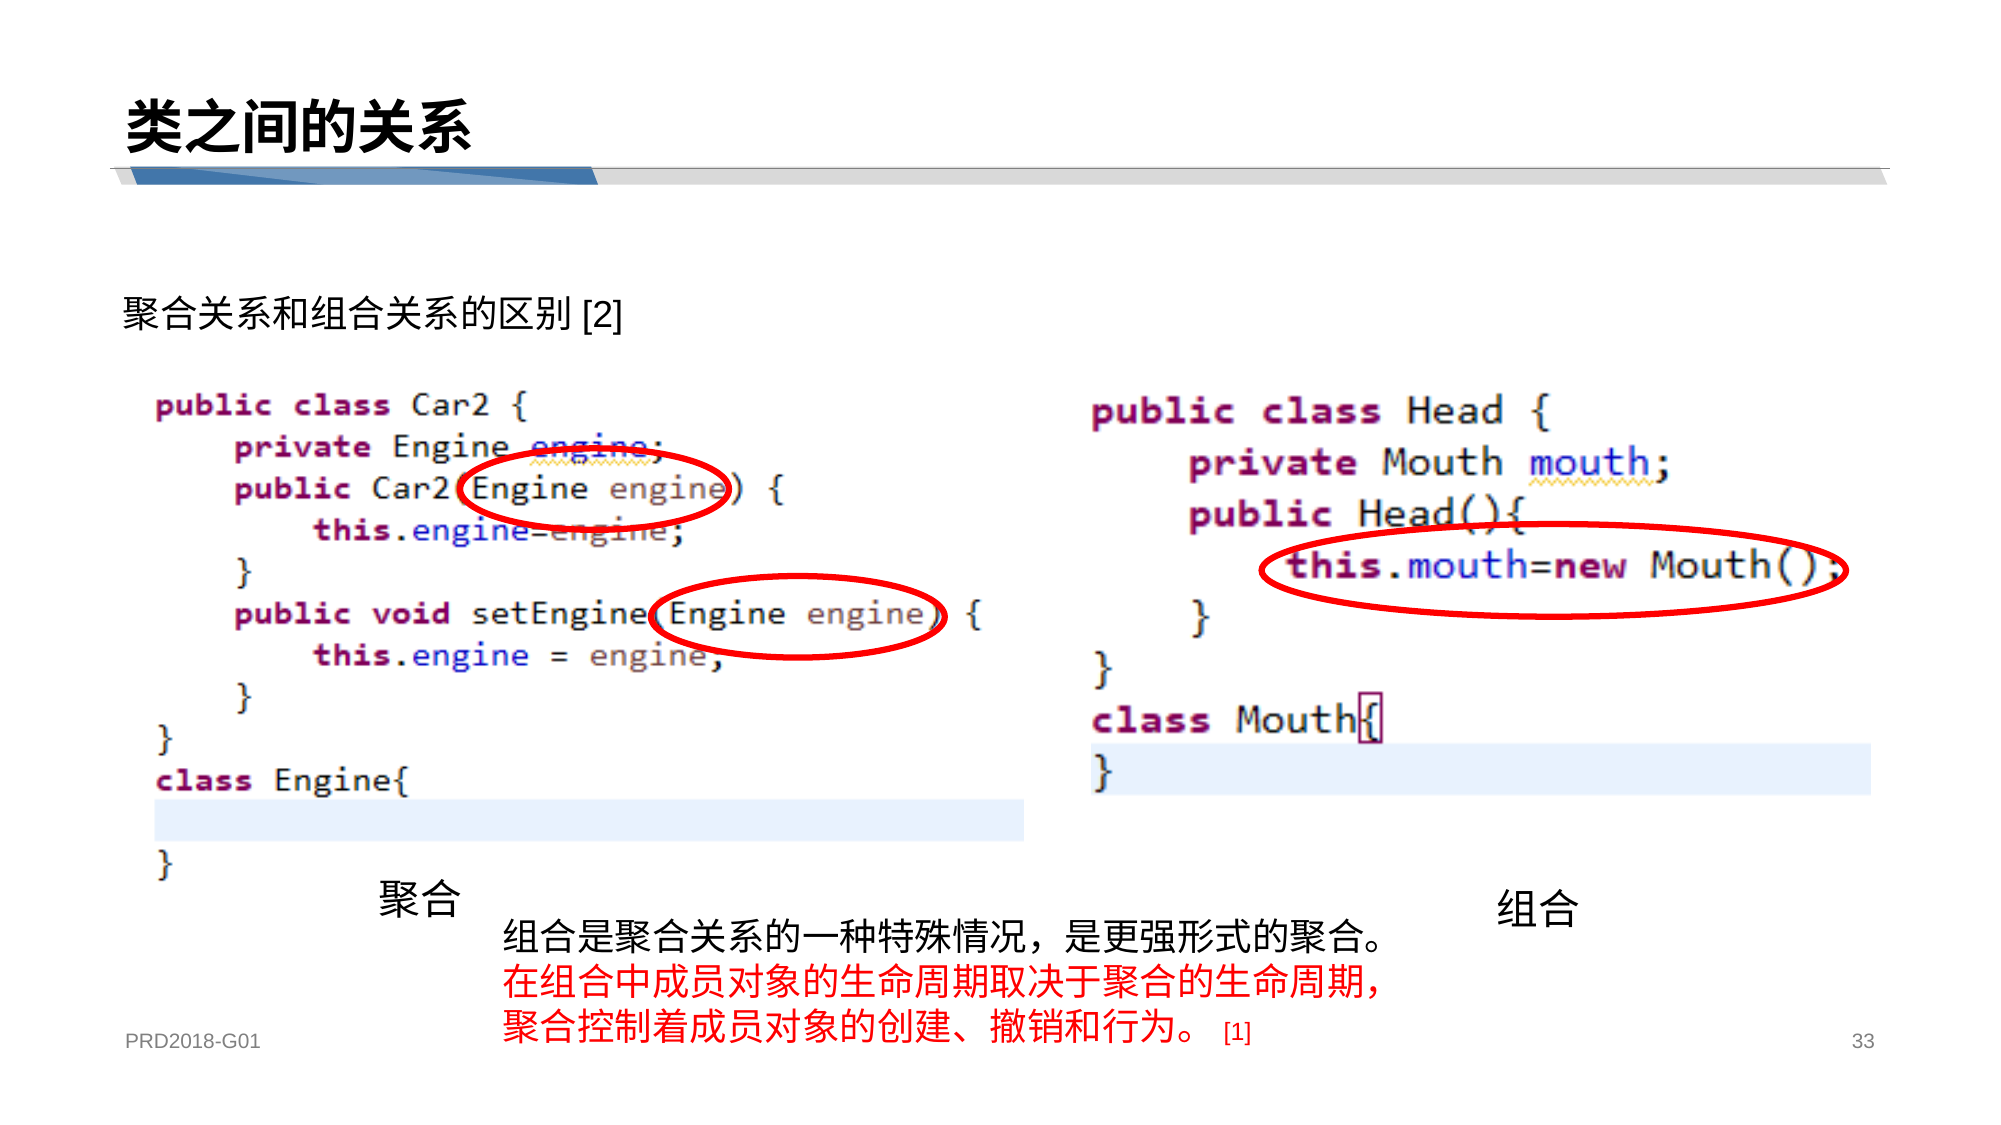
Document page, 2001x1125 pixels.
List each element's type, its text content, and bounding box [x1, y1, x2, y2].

text_box 组合 [1482, 875, 1637, 941]
text_box 聚合 [363, 890, 477, 931]
text_box 组合是聚合关系的一种特殊情况，是更强形式的聚合。在组合中成员对象的生命周期取决于聚合的生命周期，聚合控制着成员对象的创建、撤销和行为。[1] [487, 906, 1390, 1056]
footer PRD2018-G01 [109, 1023, 790, 1058]
picture [1091, 389, 1871, 823]
slide_number 33 [1412, 1023, 1890, 1058]
title 类之间的关系 [109, 0, 1890, 169]
picture [153, 385, 1024, 890]
text_box 聚合关系和组合关系的区别[2] [108, 282, 639, 342]
